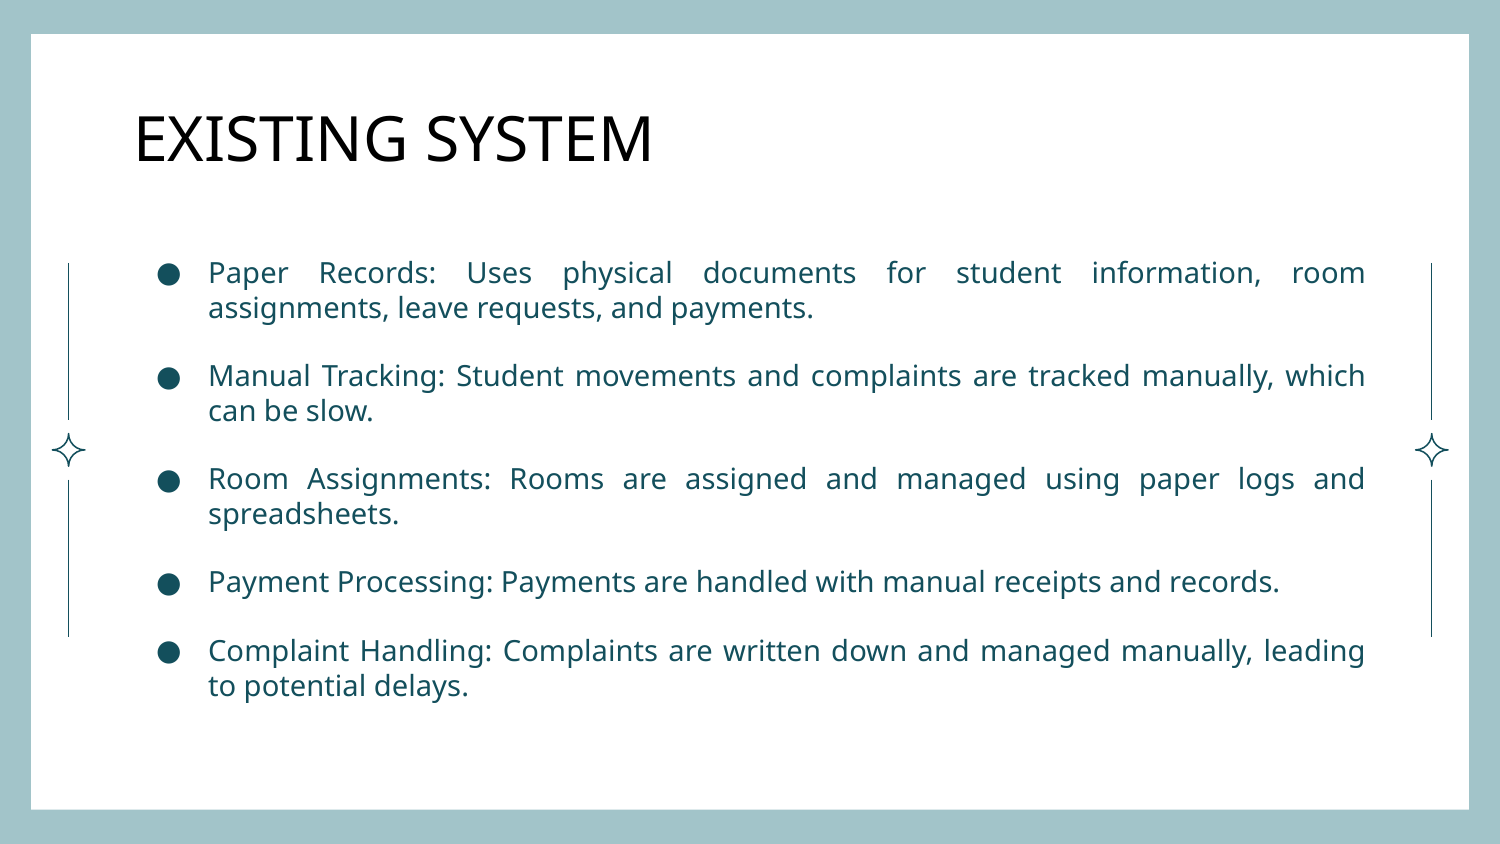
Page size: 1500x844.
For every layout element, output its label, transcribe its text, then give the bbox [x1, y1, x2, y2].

list Paper Records: Uses physical documents for student information, room assignments, leave requests, and payments. Manual Tracking: Student movements and complaints are tracked manually, which can be slow. Room Assignments: Rooms are assigned and managed using paper logs and spreadsheets. Payment Processing: Payments are handled with manual receipts and records. Complaint Handling: Complaints are written down and managed manually, leading to potential delays. [118, 239, 1382, 747]
title EXISTING SYSTEM [118, 83, 1382, 178]
